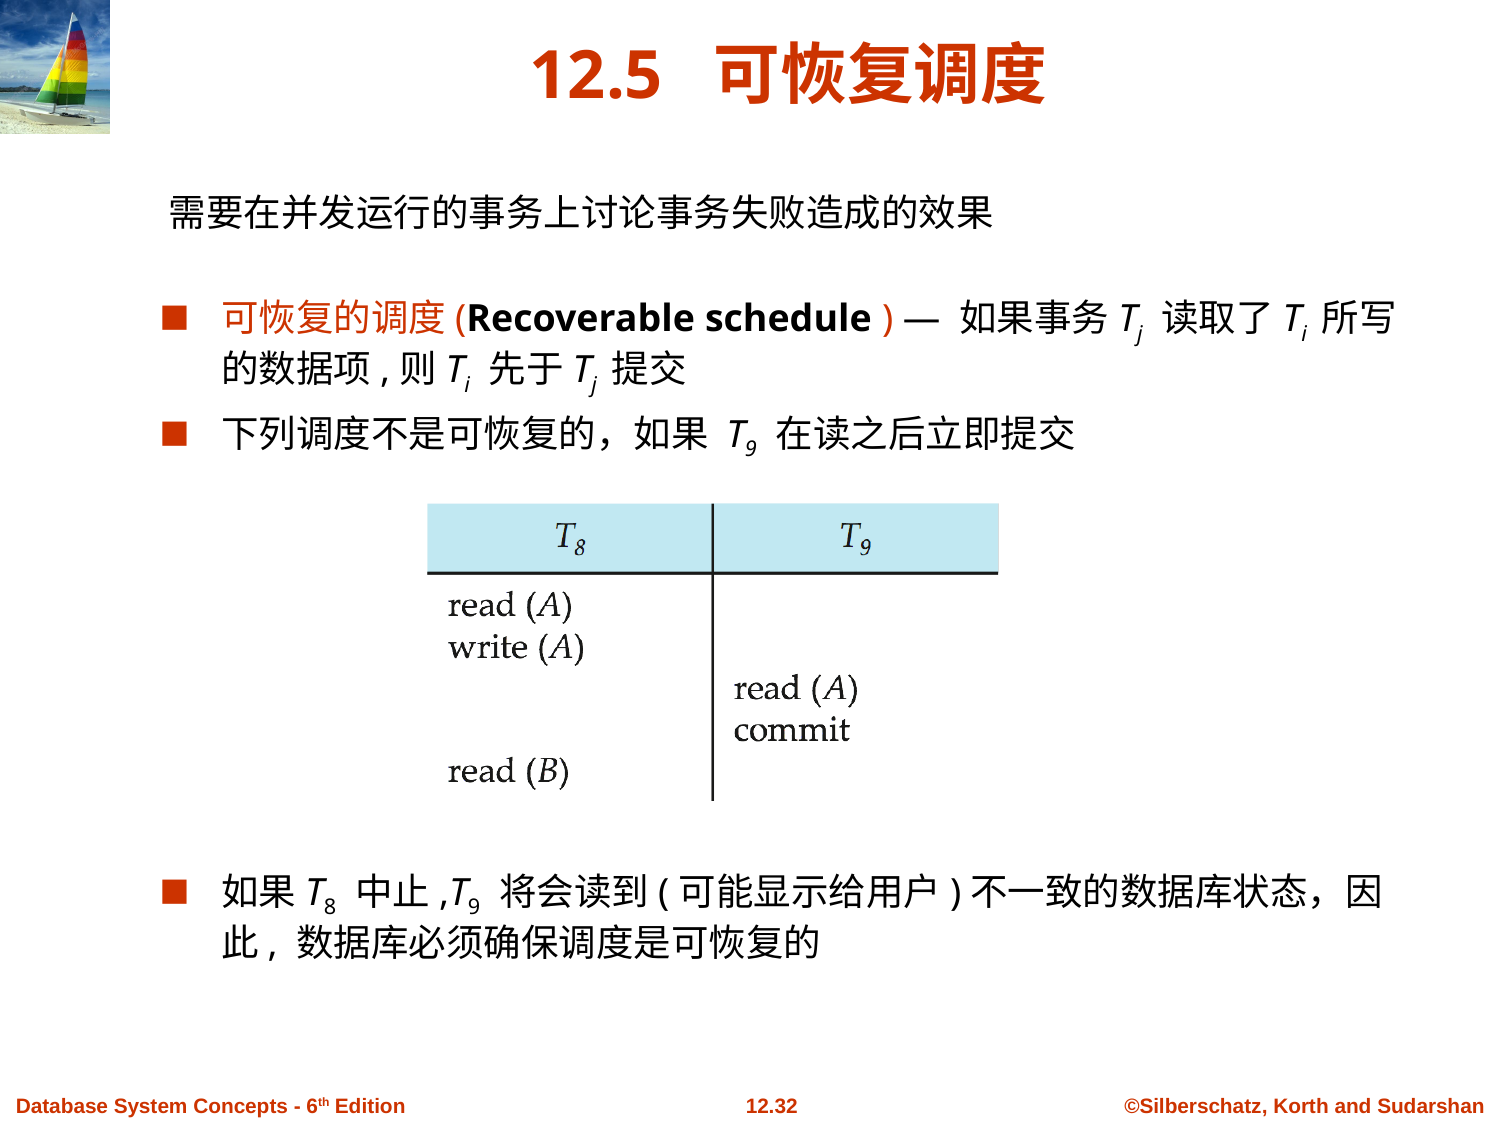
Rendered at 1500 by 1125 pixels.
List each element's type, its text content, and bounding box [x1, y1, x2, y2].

title 12.5 可恢复调度 [125, 18, 1452, 120]
text_box 需要在并发运行的事务上讨论事务失败造成的效果 [154, 182, 1009, 242]
picture [0, 0, 110, 134]
picture [426, 503, 999, 801]
list 可恢复的调度(Recoverable schedule ) — 如果事务Tj 读取了Ti 所写的数据项,则Ti 先于Tj 提交 下列调度不是可恢复的，如果 T9 在读之后立即提交 如果T8 中止,T9 将会读到(可能显示给用户)不一致的数据库状态，因此, 数据库必须确保调度是可恢复的 [149, 286, 1438, 956]
